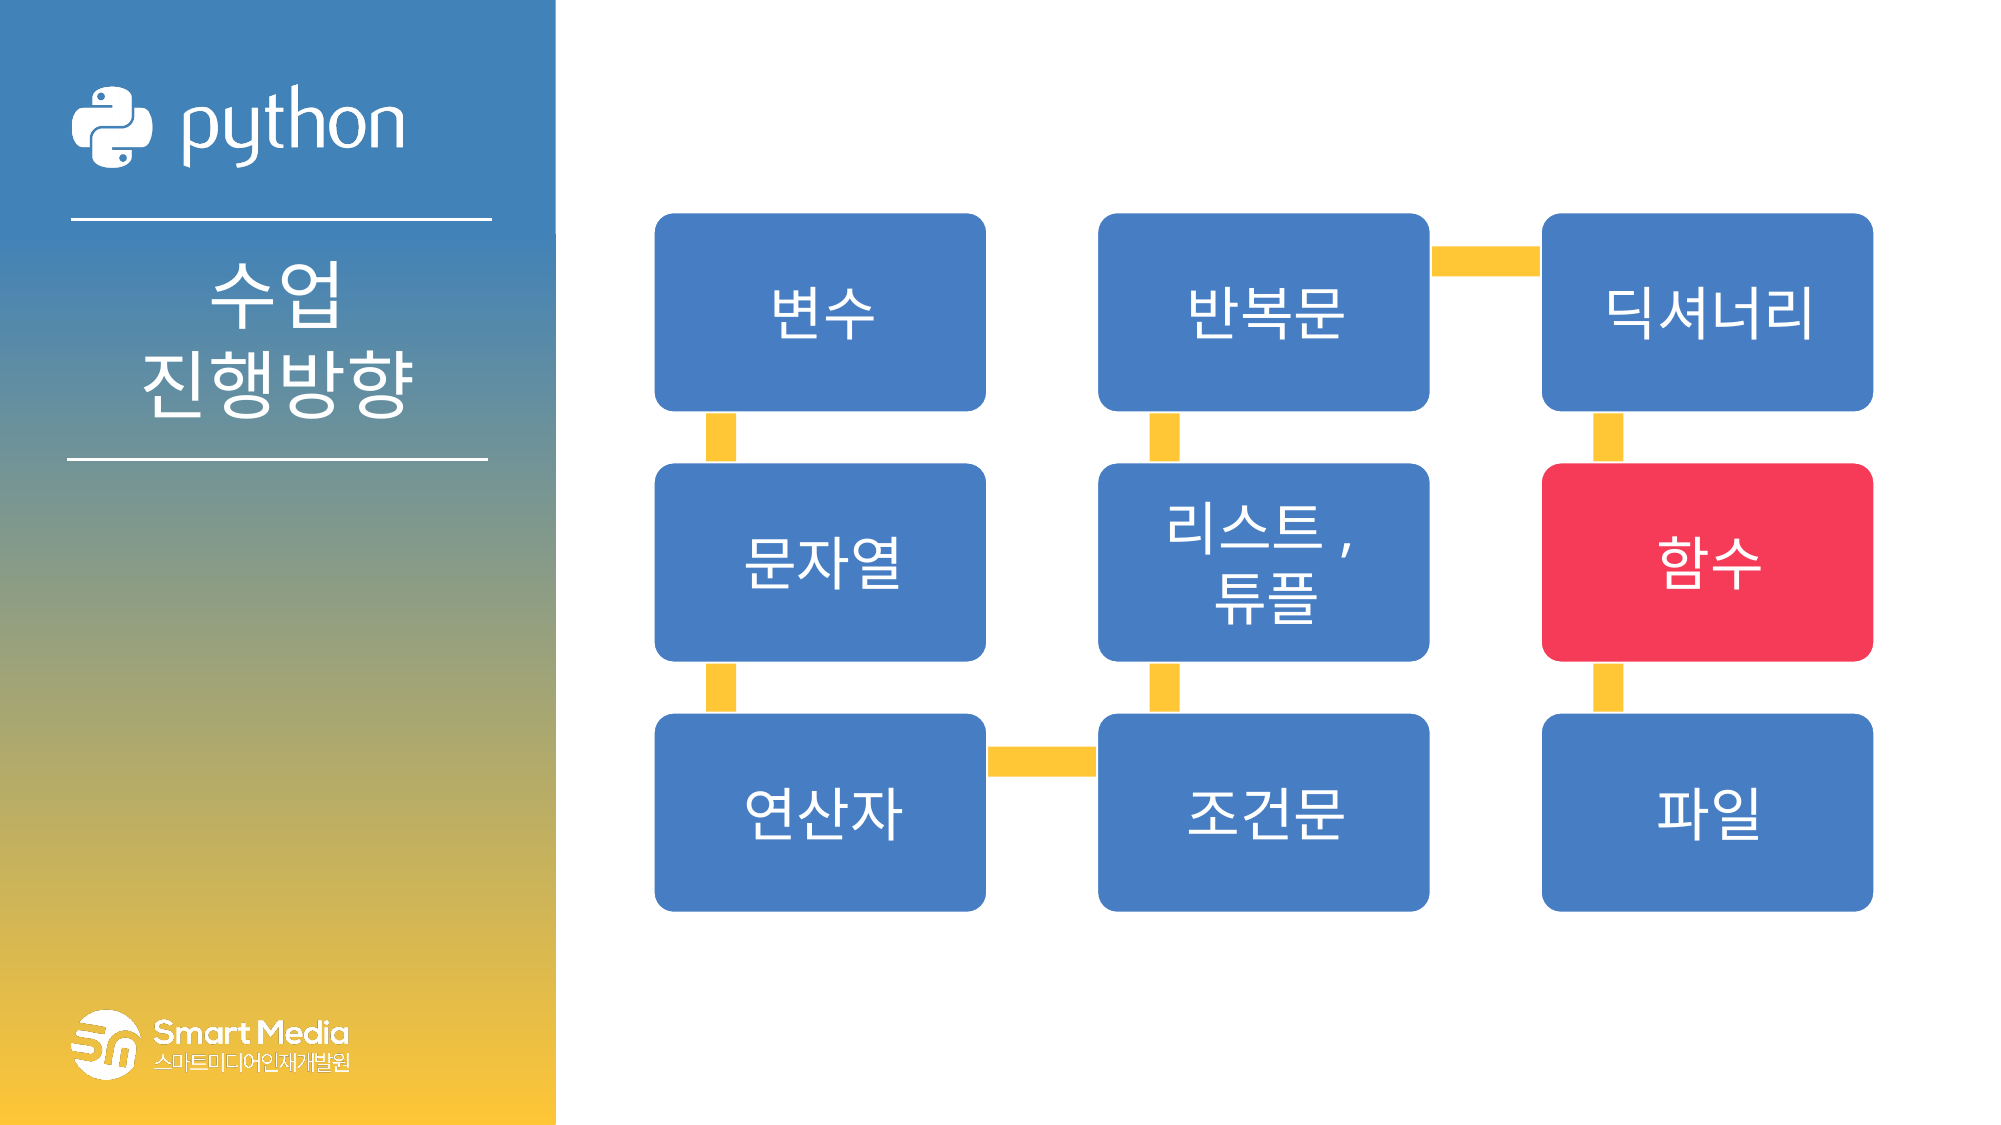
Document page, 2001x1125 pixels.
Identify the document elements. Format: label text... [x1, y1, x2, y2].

picture [60, 74, 418, 183]
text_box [652, 158, 1875, 967]
picture [60, 1002, 365, 1087]
text_box 수업 진행방향 [0, 240, 555, 436]
